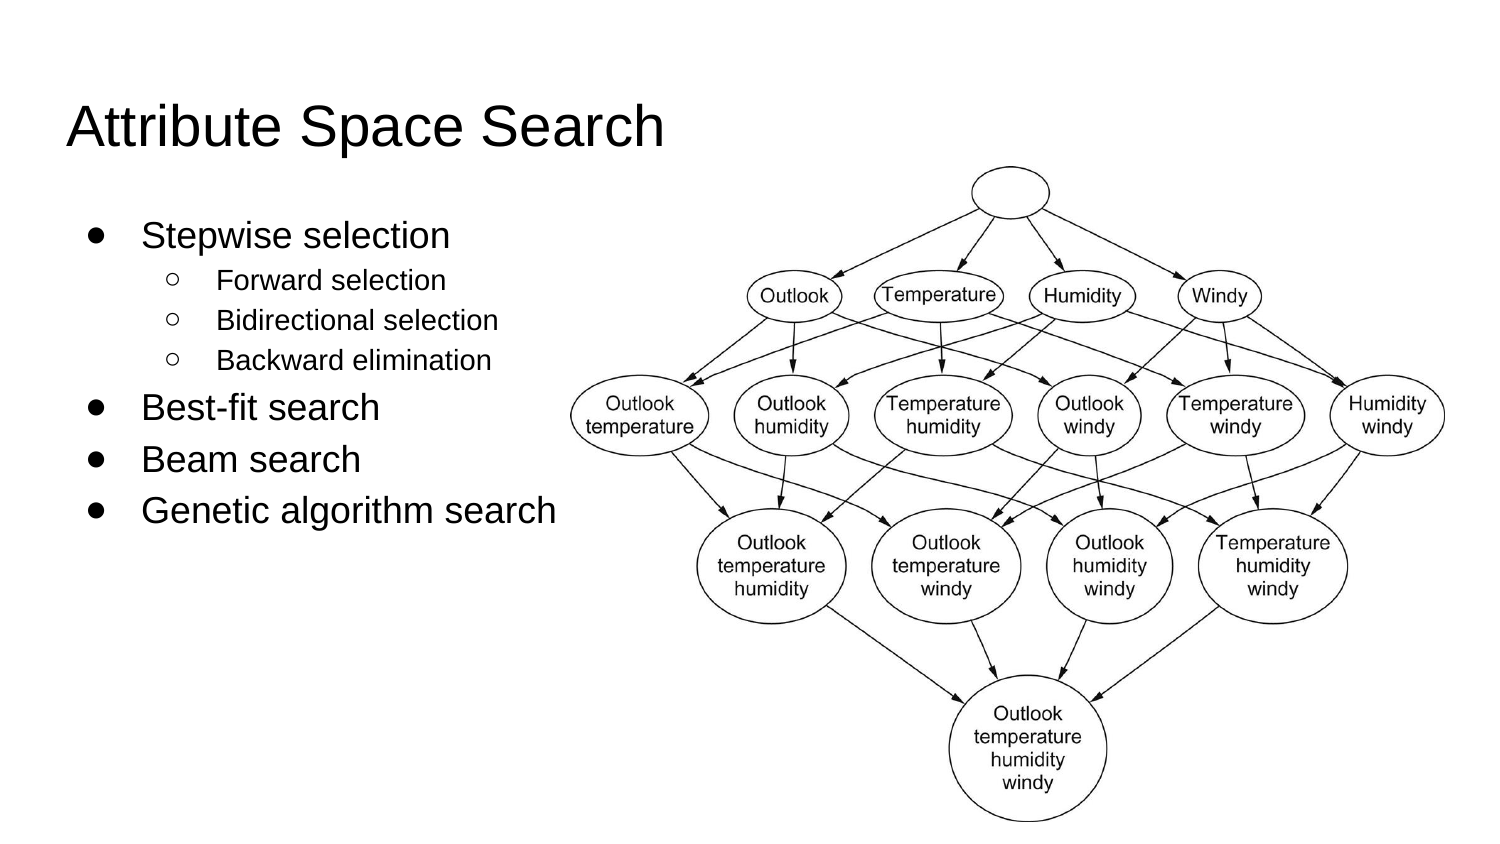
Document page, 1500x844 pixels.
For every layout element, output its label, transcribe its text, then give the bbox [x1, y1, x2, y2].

title Attribute Space Search [51, 72, 1449, 167]
list Stepwise selection Forward selection Bidirectional selection Backward elimination Best-fit search Beam search Genetic algorithm search [51, 189, 565, 750]
picture [570, 166, 1446, 822]
